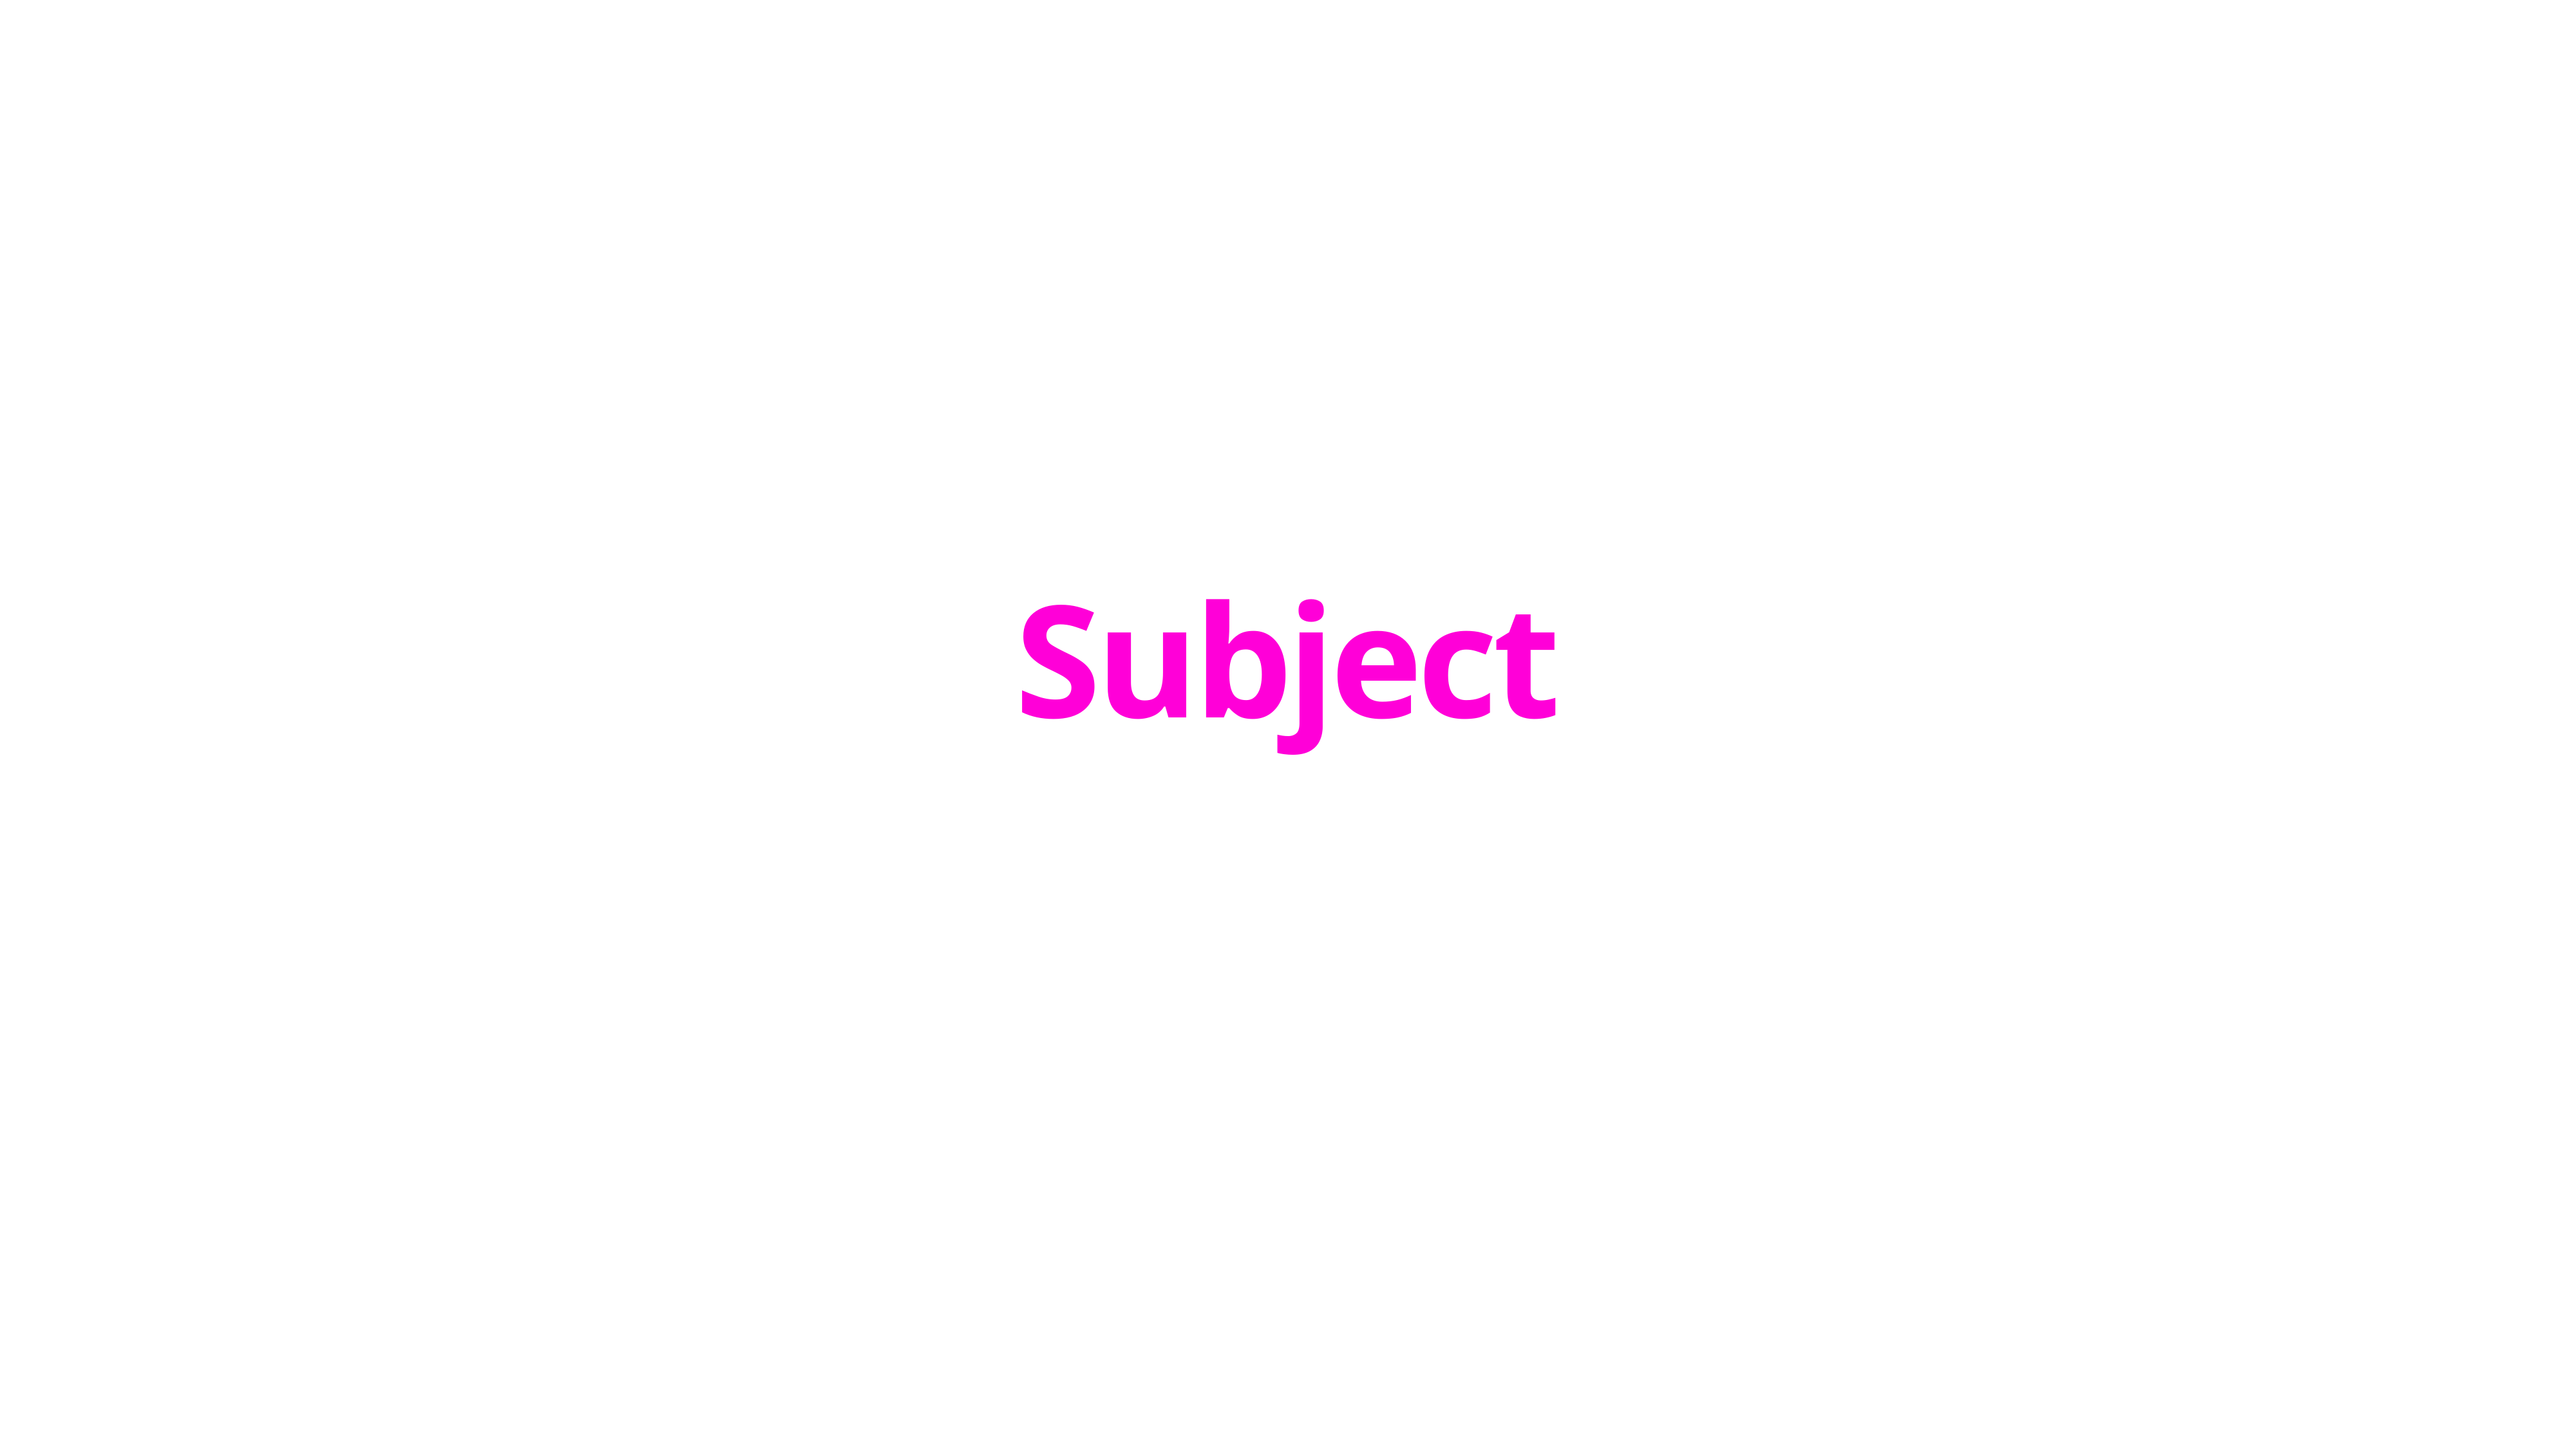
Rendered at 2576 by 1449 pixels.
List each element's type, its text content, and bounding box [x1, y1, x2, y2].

title Subject [133, 347, 2443, 757]
